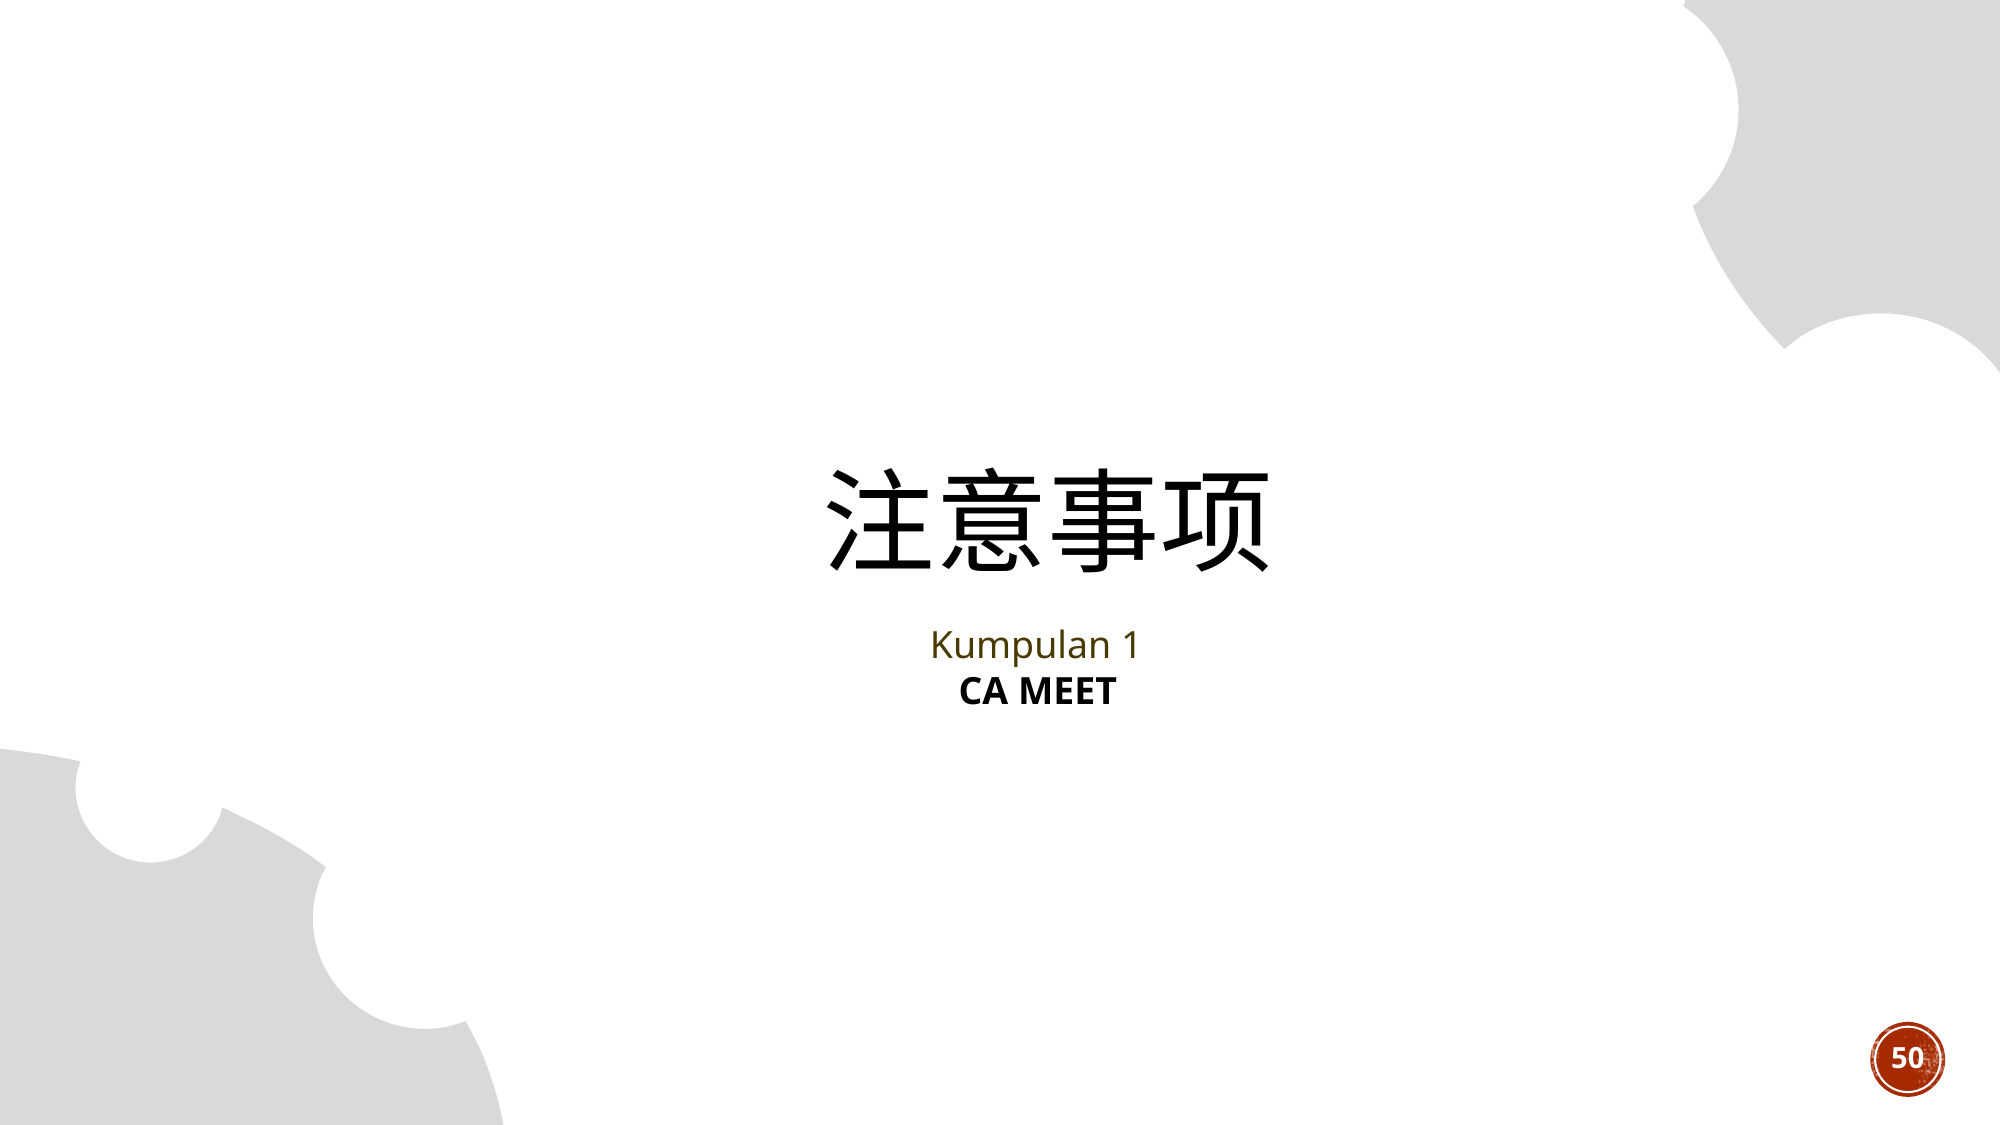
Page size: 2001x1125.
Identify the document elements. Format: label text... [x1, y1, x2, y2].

text_box [1682, 0, 2000, 375]
slide_number 50 [1855, 1028, 1961, 1089]
text_box 注意事项 [773, 395, 1322, 613]
text_box Kumpulan 1 [536, 613, 1537, 674]
text_box CA MEET [537, 659, 1538, 720]
text_box [0, 747, 505, 1125]
